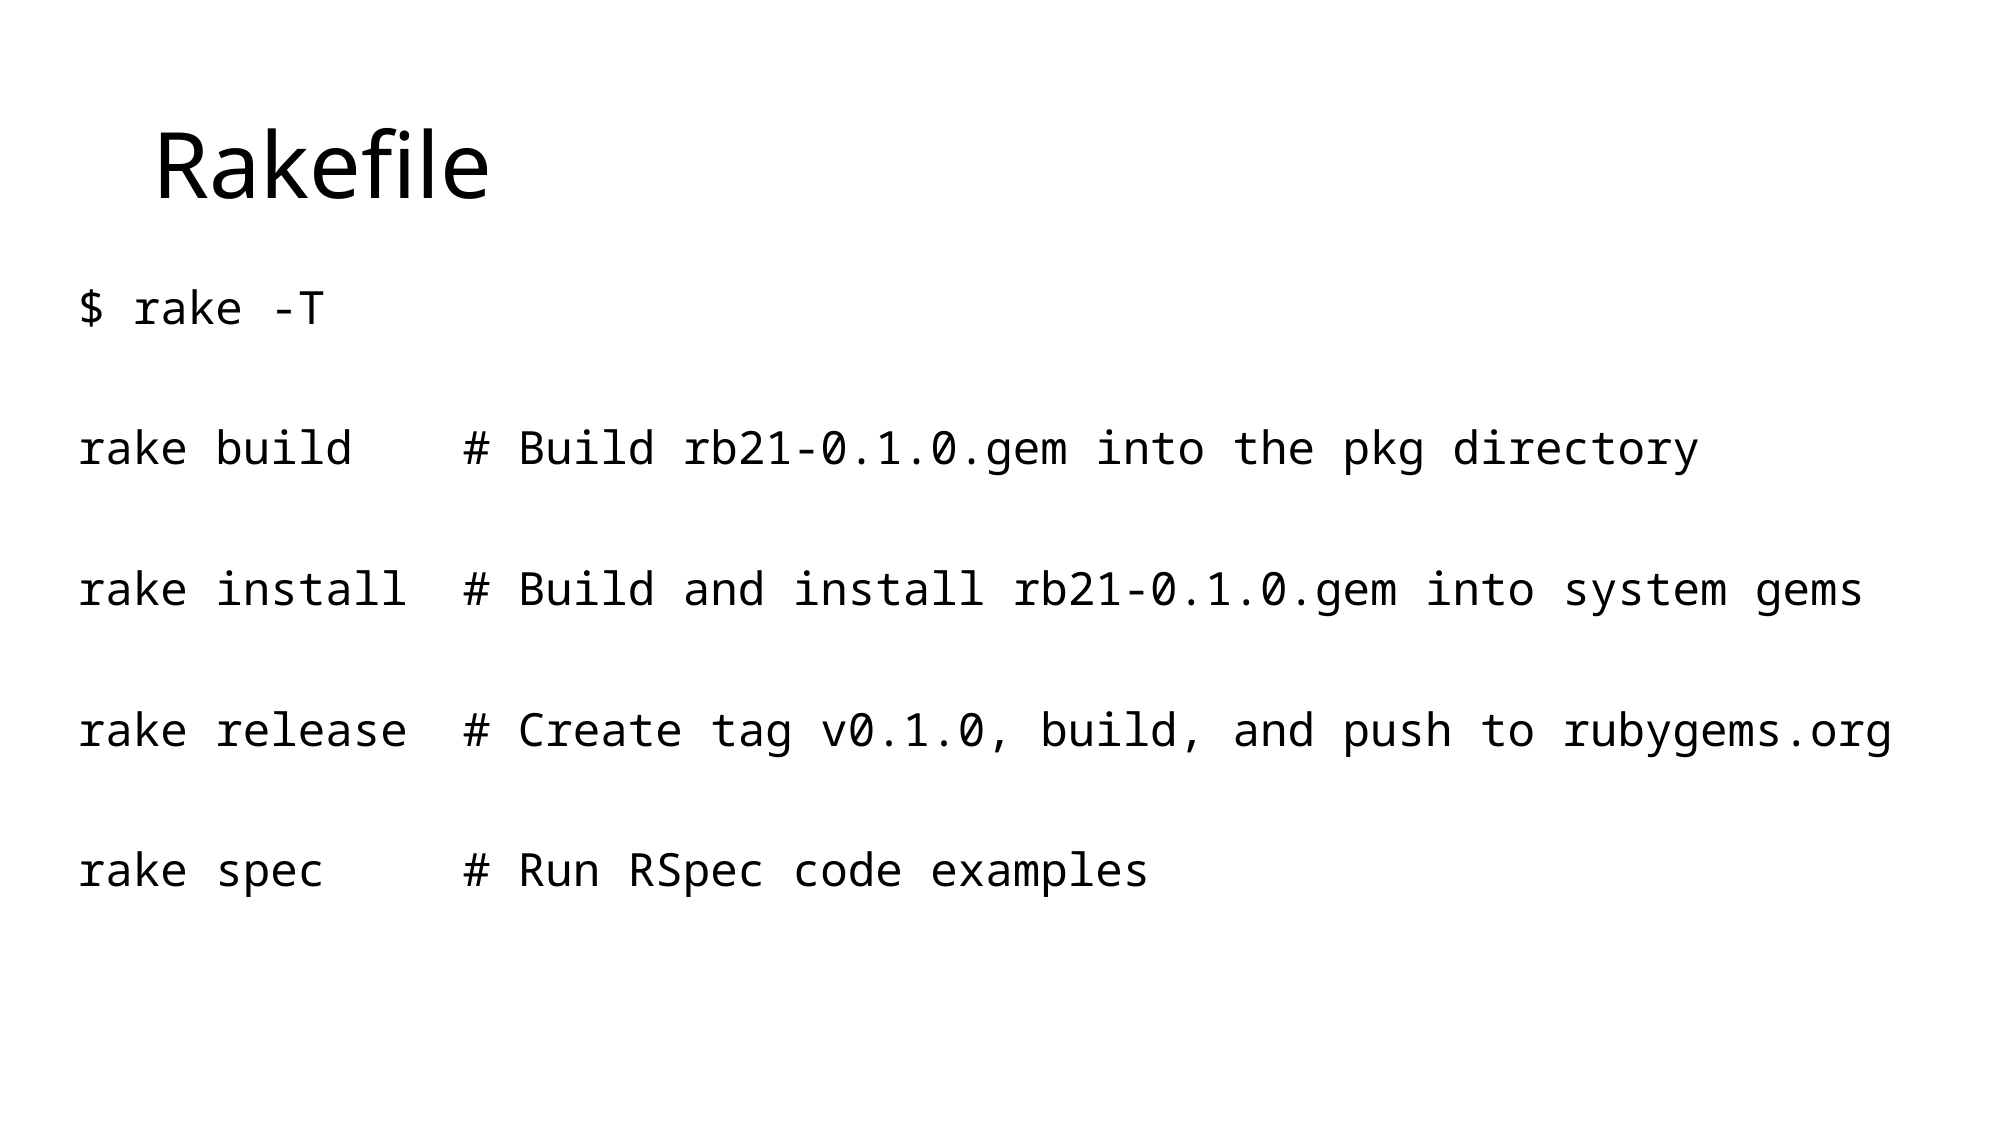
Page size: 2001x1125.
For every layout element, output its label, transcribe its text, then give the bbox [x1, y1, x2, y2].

title Rakefile [137, 59, 1863, 277]
list $ rake -T rake build # Build rb21-0.1.0.gem into the pkg directory rake install # Build and install rb21-0.1.0.gem into system gems rake release # Create tag v0.1.0, build, and push to rubygems.org rake spec # Run RSpec code examples [63, 277, 1938, 1052]
